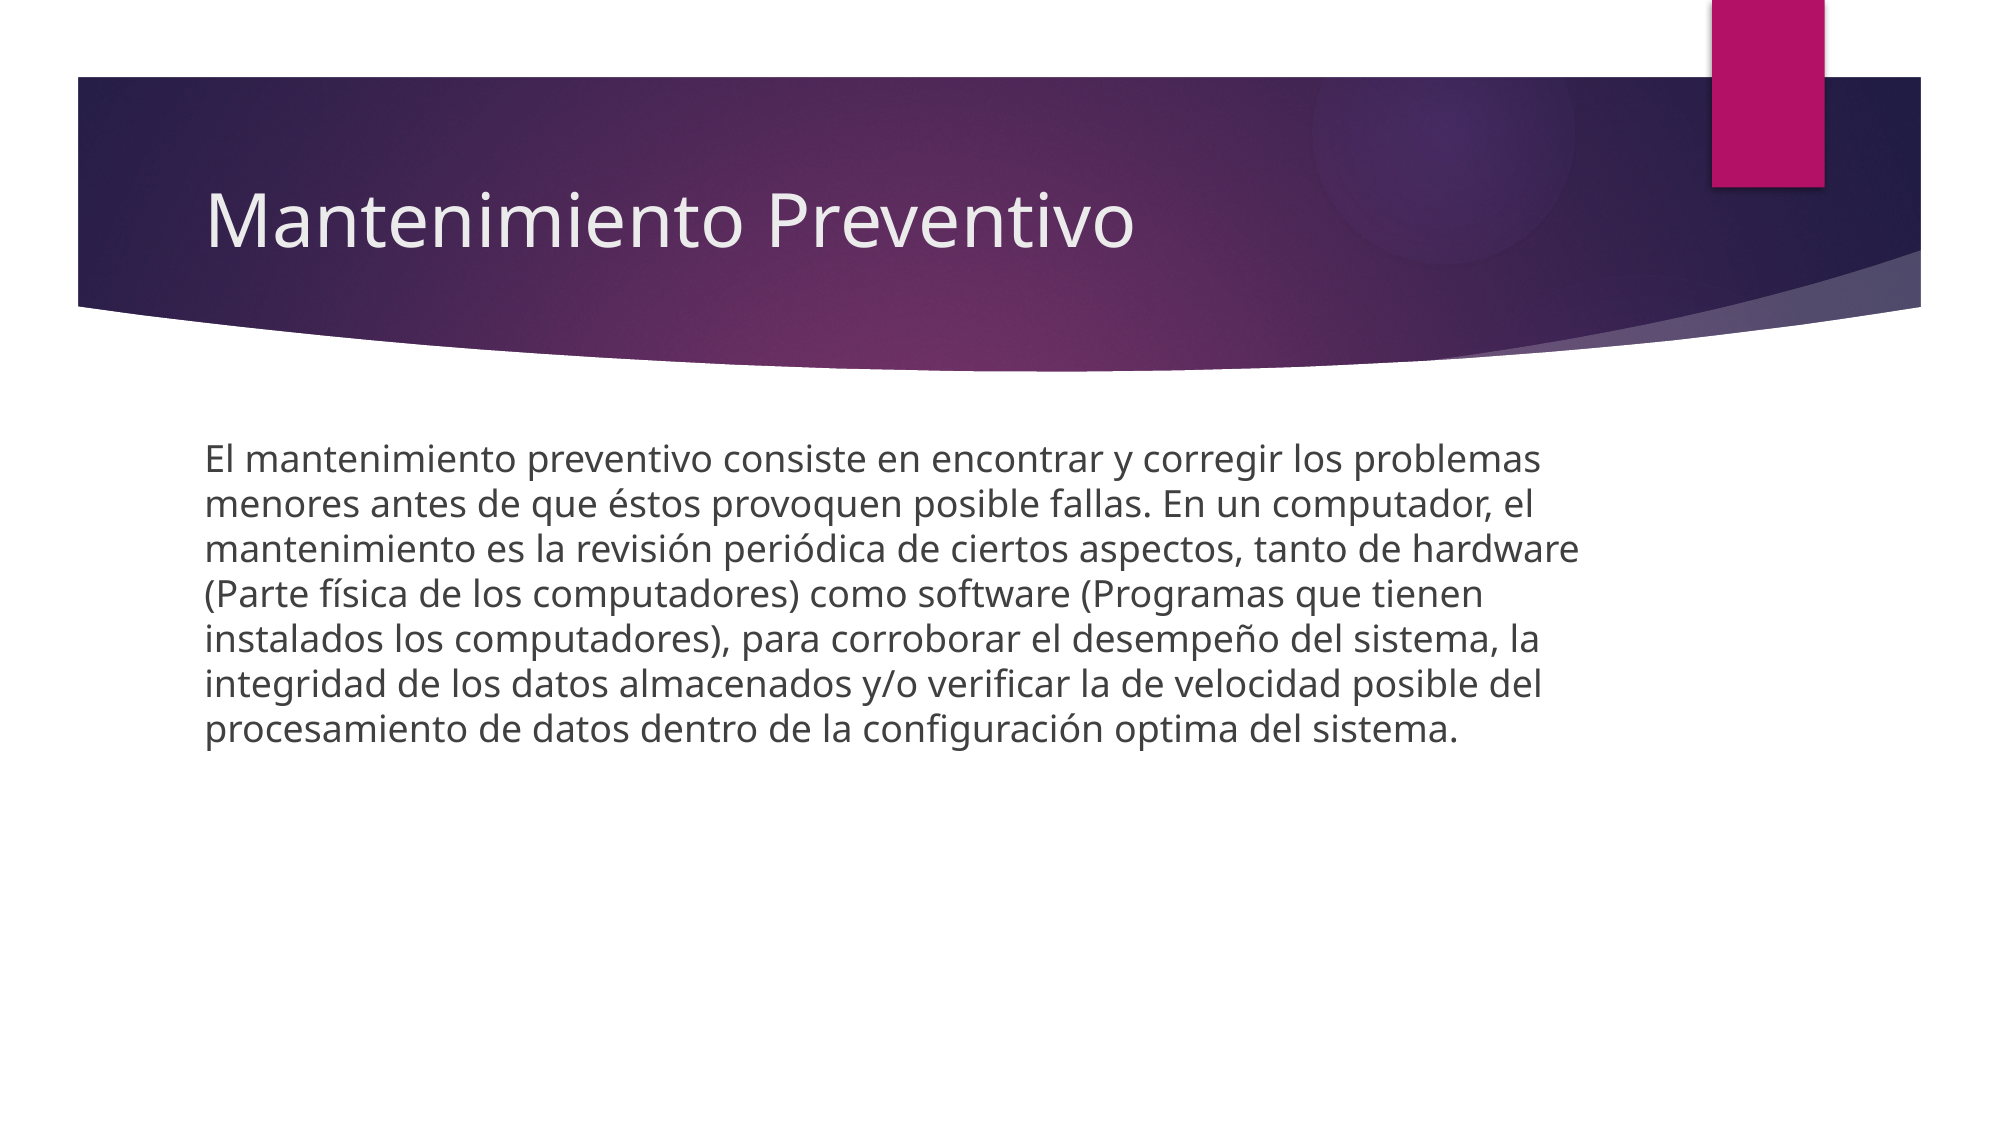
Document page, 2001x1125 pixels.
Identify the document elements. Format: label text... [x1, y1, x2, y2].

list El mantenimiento preventivo consiste en encontrar y corregir los problemas menores antes de que éstos provoquen posible fallas. En un computador, el mantenimiento es la revisión periódica de ciertos aspectos, tanto de hardware (Parte física de los computadores) como software (Programas que tienen instalados los computadores), para corroborar el desempeño del sistema, la integridad de los datos almacenados y/o verificar la de velocidad posible del procesamiento de datos dentro de la configuración optima del sistema. [189, 427, 1638, 988]
title Mantenimiento Preventivo [189, 159, 1627, 276]
